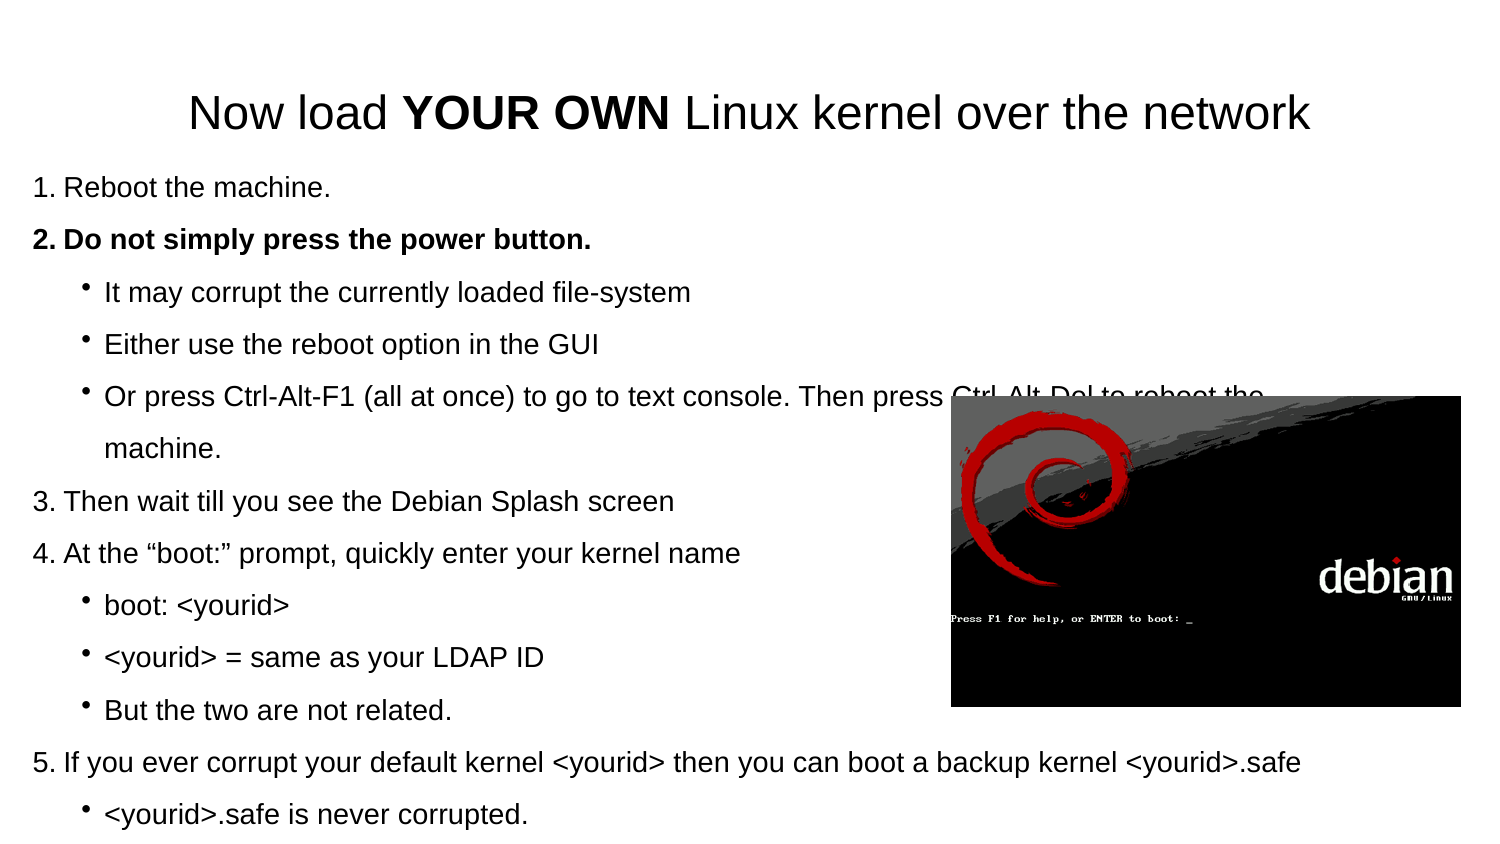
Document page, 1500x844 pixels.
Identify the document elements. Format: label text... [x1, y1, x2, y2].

list Reboot the machine. Do not simply press the power button. It may corrupt the currently loaded file-system Either use the reboot option in the GUI Or press Ctrl-Alt-F1 (all at once) to go to text console. Then press Ctrl-Alt-Del to reboot the machine. Then wait till you see the Debian Splash screen At the “boot:” prompt, quickly enter your kernel name boot: <yourid> <yourid> = same as your LDAP ID But the two are not related. If you ever corrupt your default kernel <yourid> then you can boot a backup kernel <yourid>.safe <yourid>.safe is never corrupted. [32, 150, 1384, 834]
picture [951, 396, 1461, 707]
title Now load YOUR OWN Linux kernel over the network [74, 0, 1426, 140]
